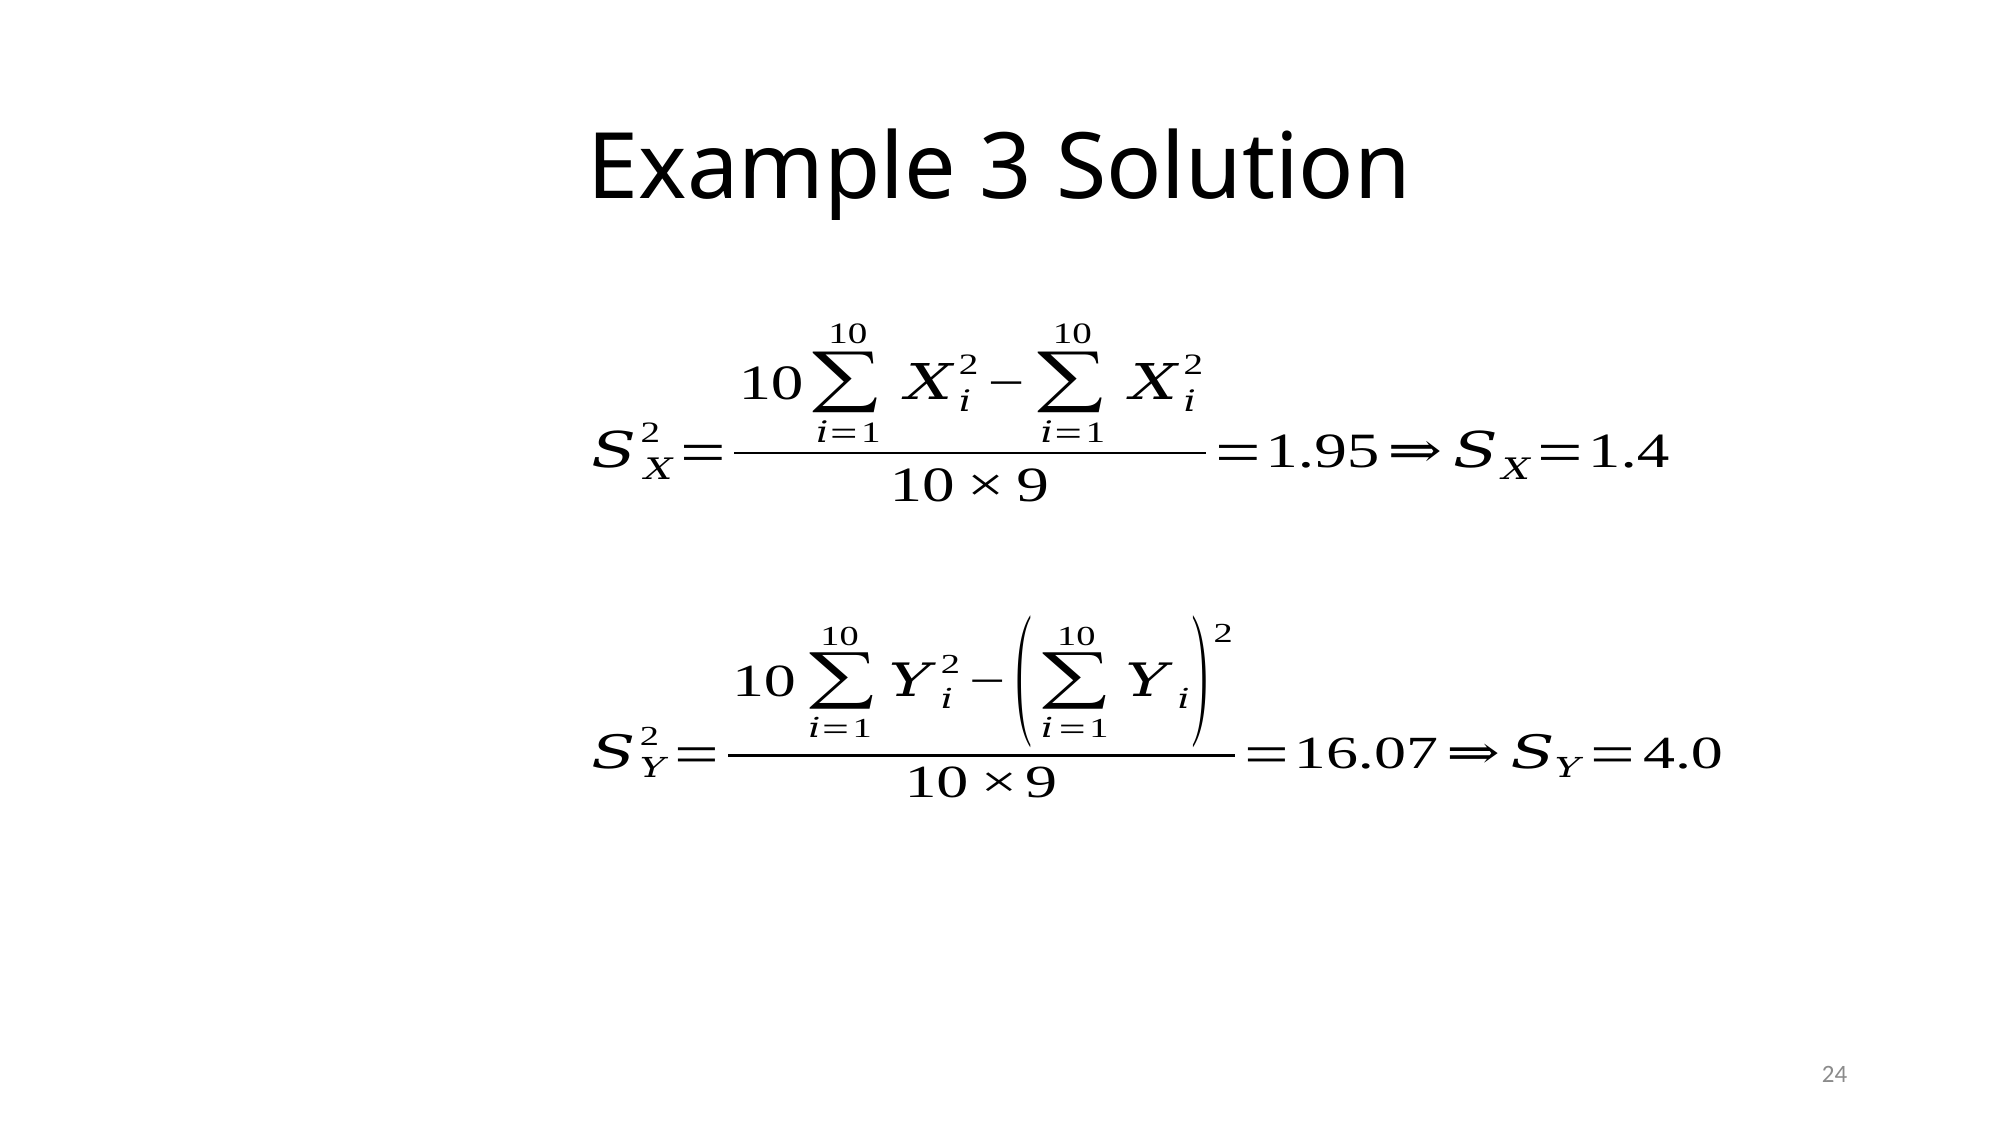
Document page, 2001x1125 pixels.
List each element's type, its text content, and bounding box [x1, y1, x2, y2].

title Example 3 Solution [137, 59, 1863, 278]
list [137, 299, 1863, 1014]
slide_number 24 [1412, 1042, 1863, 1103]
